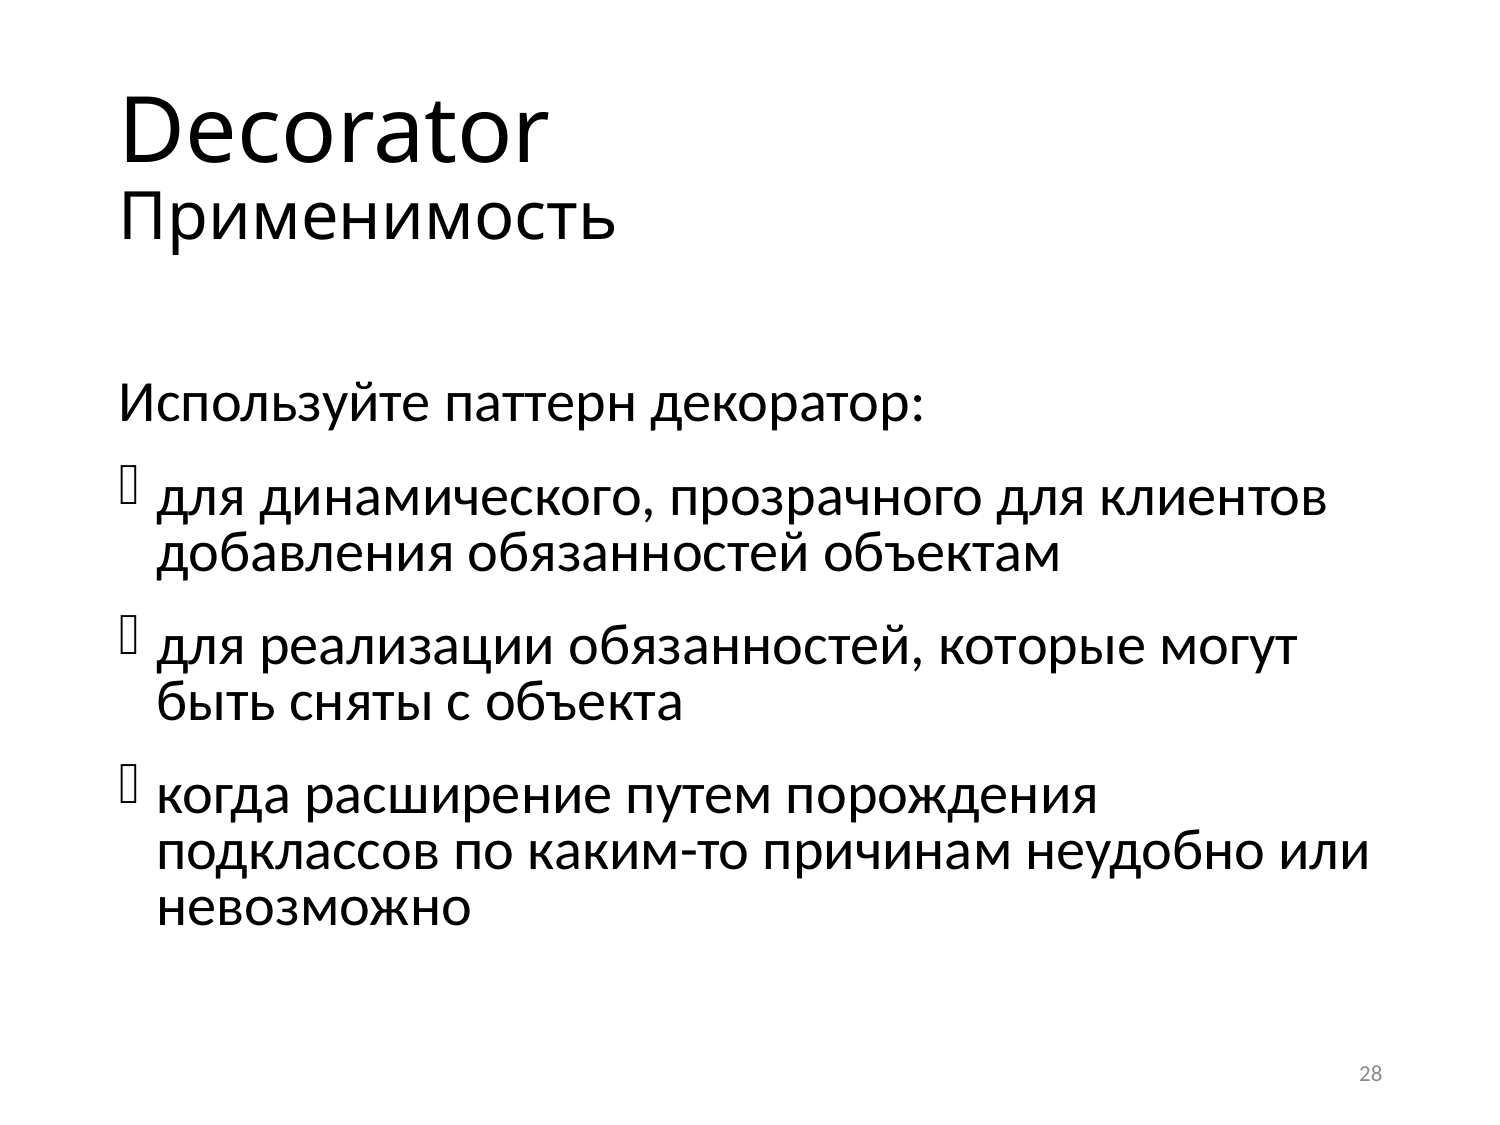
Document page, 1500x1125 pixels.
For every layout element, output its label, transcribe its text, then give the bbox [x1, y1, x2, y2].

list Используйте паттерн декоратор: для динамического, прозрачного для клиентов добавления обязанностей объектам для реализации обязанностей, которые могут быть сняты с объекта когда расширение путем порождения подклассов по каким-то причинам неудобно или невозможно [103, 299, 1398, 1014]
title Decorator Применимость [103, 60, 1398, 278]
slide_number 28 [1060, 1042, 1398, 1103]
